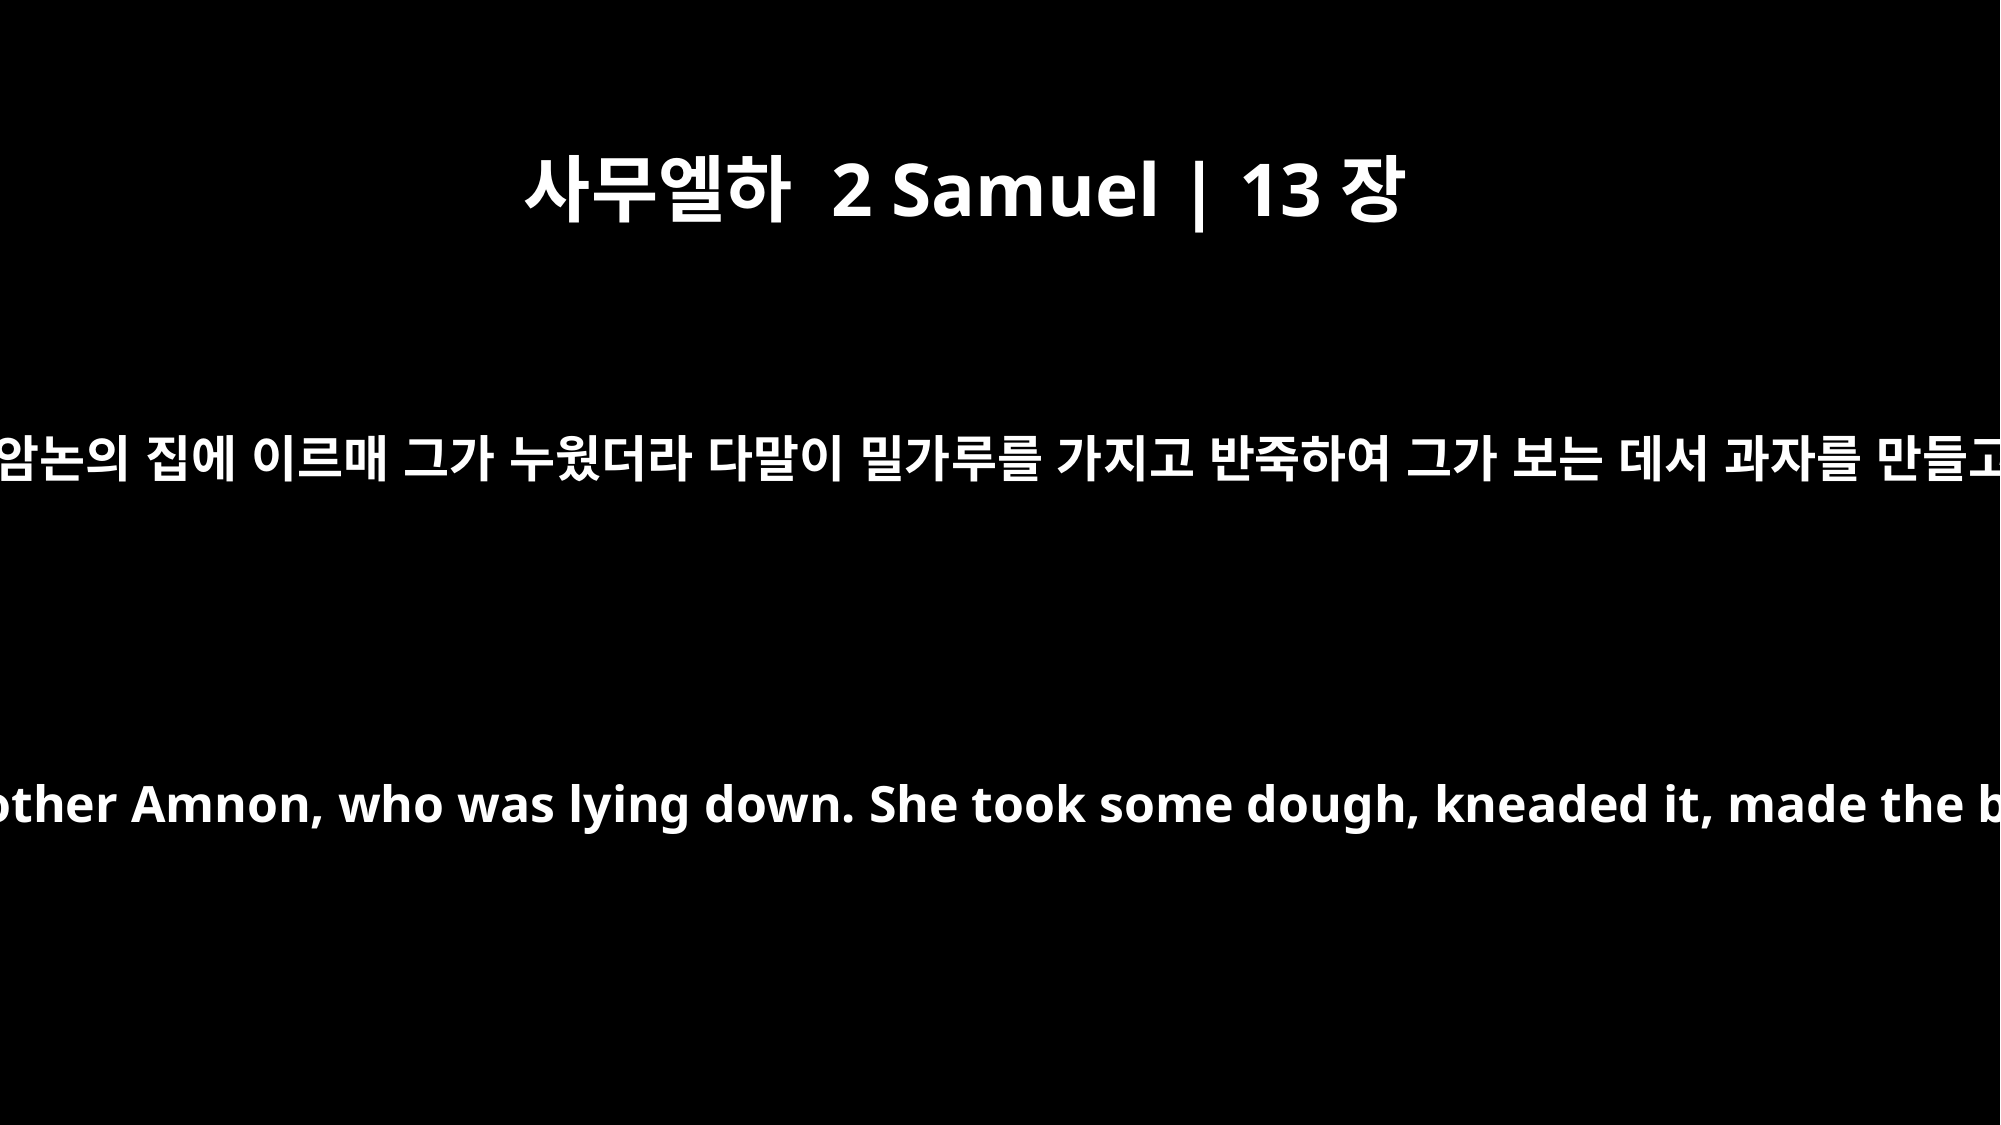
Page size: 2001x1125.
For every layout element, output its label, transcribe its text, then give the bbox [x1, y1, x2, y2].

text_box So Tamar went to the house of her brother Amnon, who was lying down. She took some dough, kneaded it, made the bread in his sight and baked it. [0, 764, 2000, 840]
text_box 8 다말이 그 오라버니 암논의 집에 이르매 그가 누웠더라 다말이 밀가루를 가지고 반죽하여 그가 보는 데서 과자를 만들고 그 과자를 굽고 [0, 359, 2000, 495]
text_box 사무엘하 2 Samuel | 13장 [509, 136, 1423, 239]
